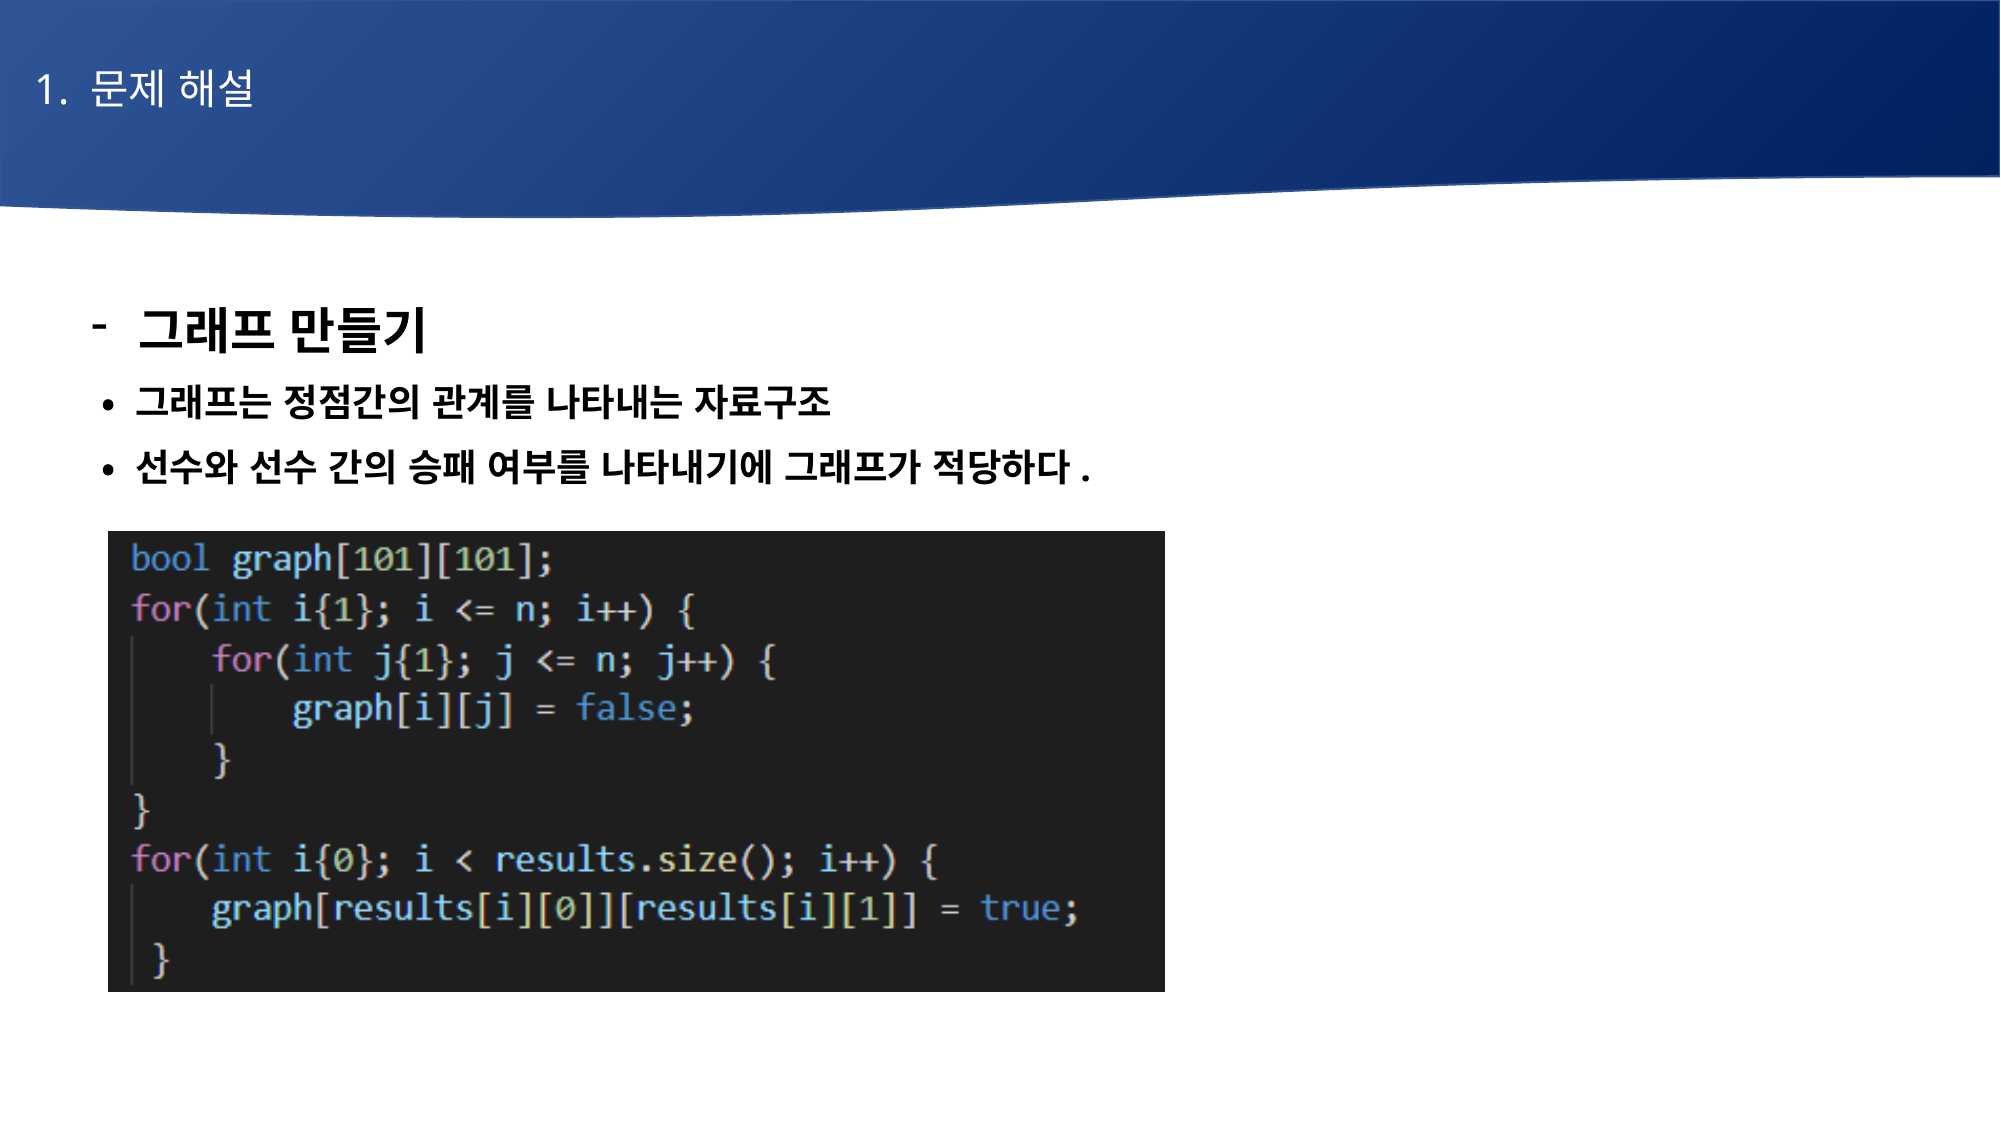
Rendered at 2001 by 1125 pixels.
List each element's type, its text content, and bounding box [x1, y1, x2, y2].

picture [108, 531, 1165, 992]
text_box 그래프 만들기 • 그래프는 정점간의 관계를 나타내는 자료구조 • 선수와 선수 간의 승패 여부를 나타내기에 그래프가 적당하다. [76, 287, 1870, 561]
text_box 1. 문제 해설 [0, 0, 2000, 219]
title 매주 1 과제 LV2 [0, 178, 1842, 288]
